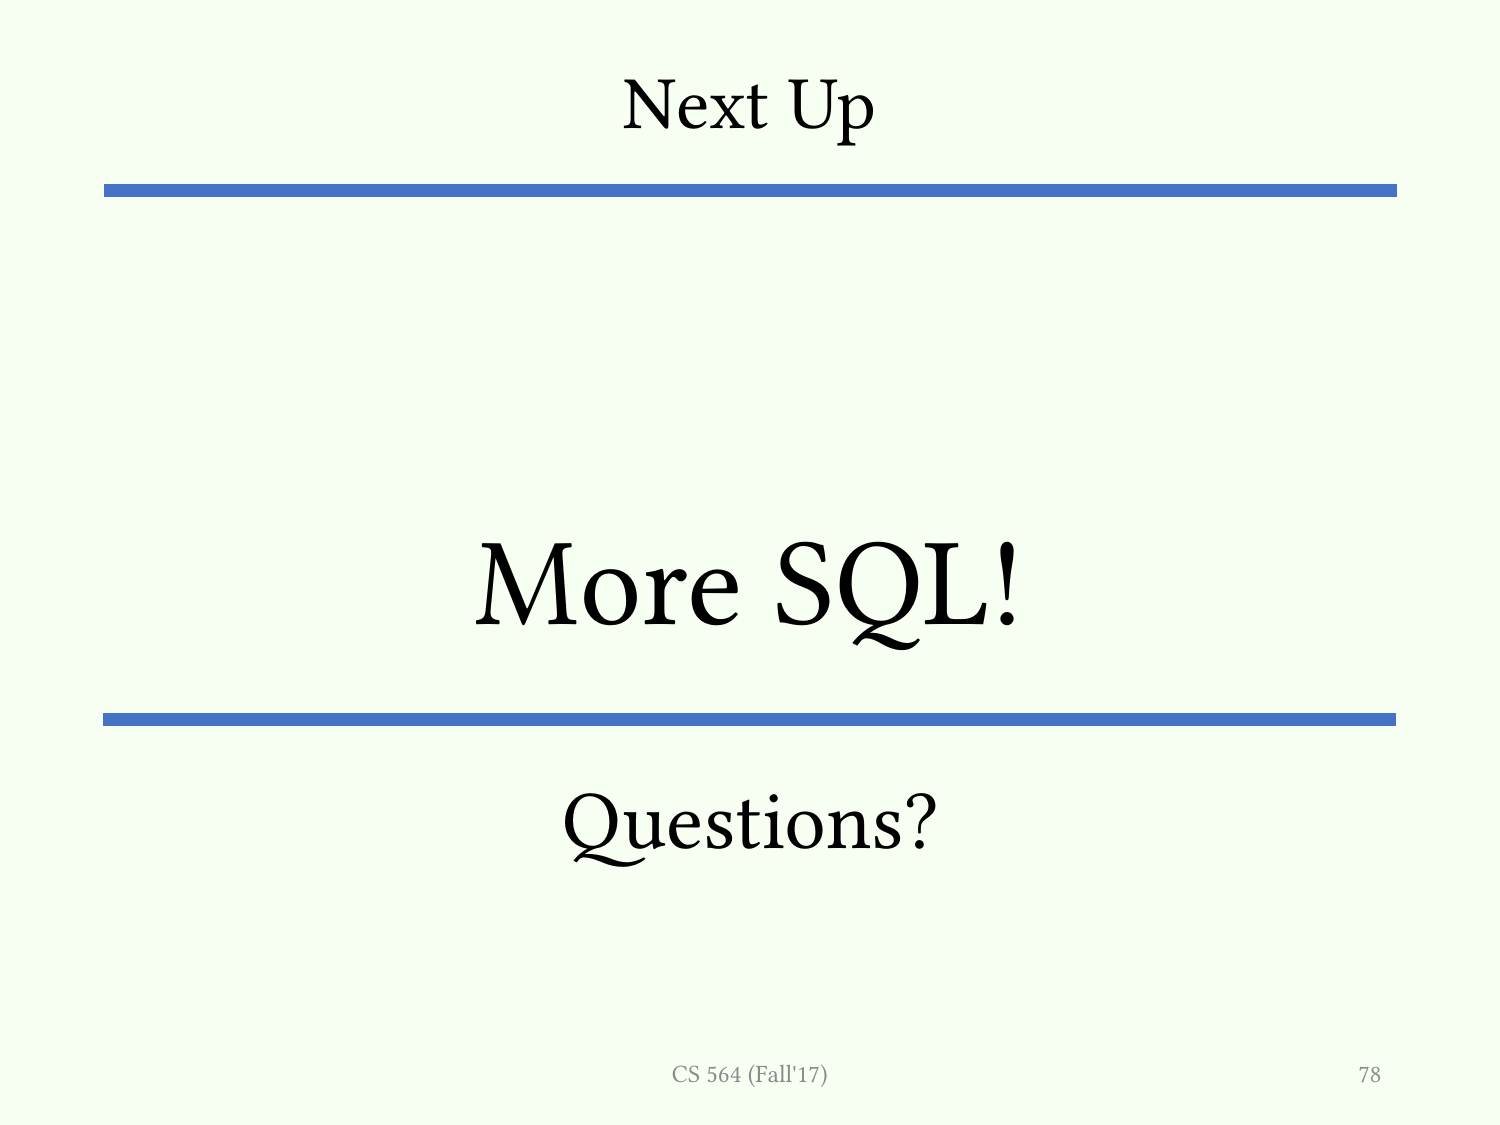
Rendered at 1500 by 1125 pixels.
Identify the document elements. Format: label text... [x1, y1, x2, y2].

title More SQL! [103, 191, 1397, 660]
footer CS 564 (Fall'17) [496, 1042, 1004, 1103]
text_box Questions? [104, 768, 1399, 1001]
slide_number 78 [1059, 1042, 1397, 1103]
list Next Up [103, 55, 1398, 143]
